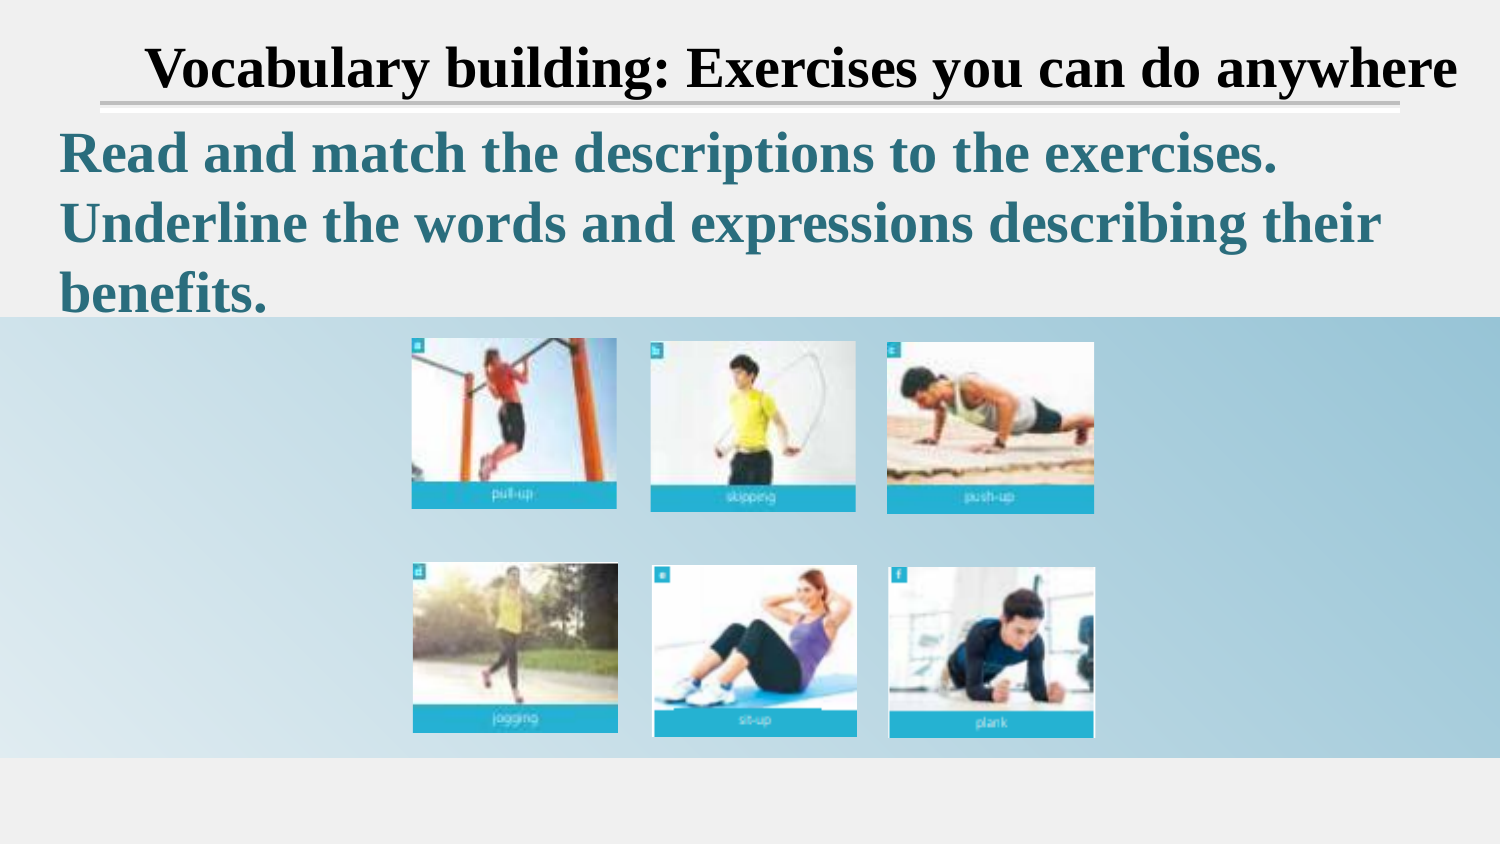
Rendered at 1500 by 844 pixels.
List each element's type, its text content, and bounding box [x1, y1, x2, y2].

text_box [648, 339, 858, 514]
text_box [0, 315, 1500, 760]
text_box [409, 336, 619, 510]
text_box [886, 565, 1097, 740]
text_box [885, 341, 1096, 515]
text_box Read and match the descriptions to the exercises. Underline the words and expressions describing their benefits. [44, 106, 1476, 332]
text_box [411, 560, 620, 735]
text_box Vocabulary building: Exercises you can do anywhere [129, 21, 1500, 107]
text_box [650, 564, 859, 738]
